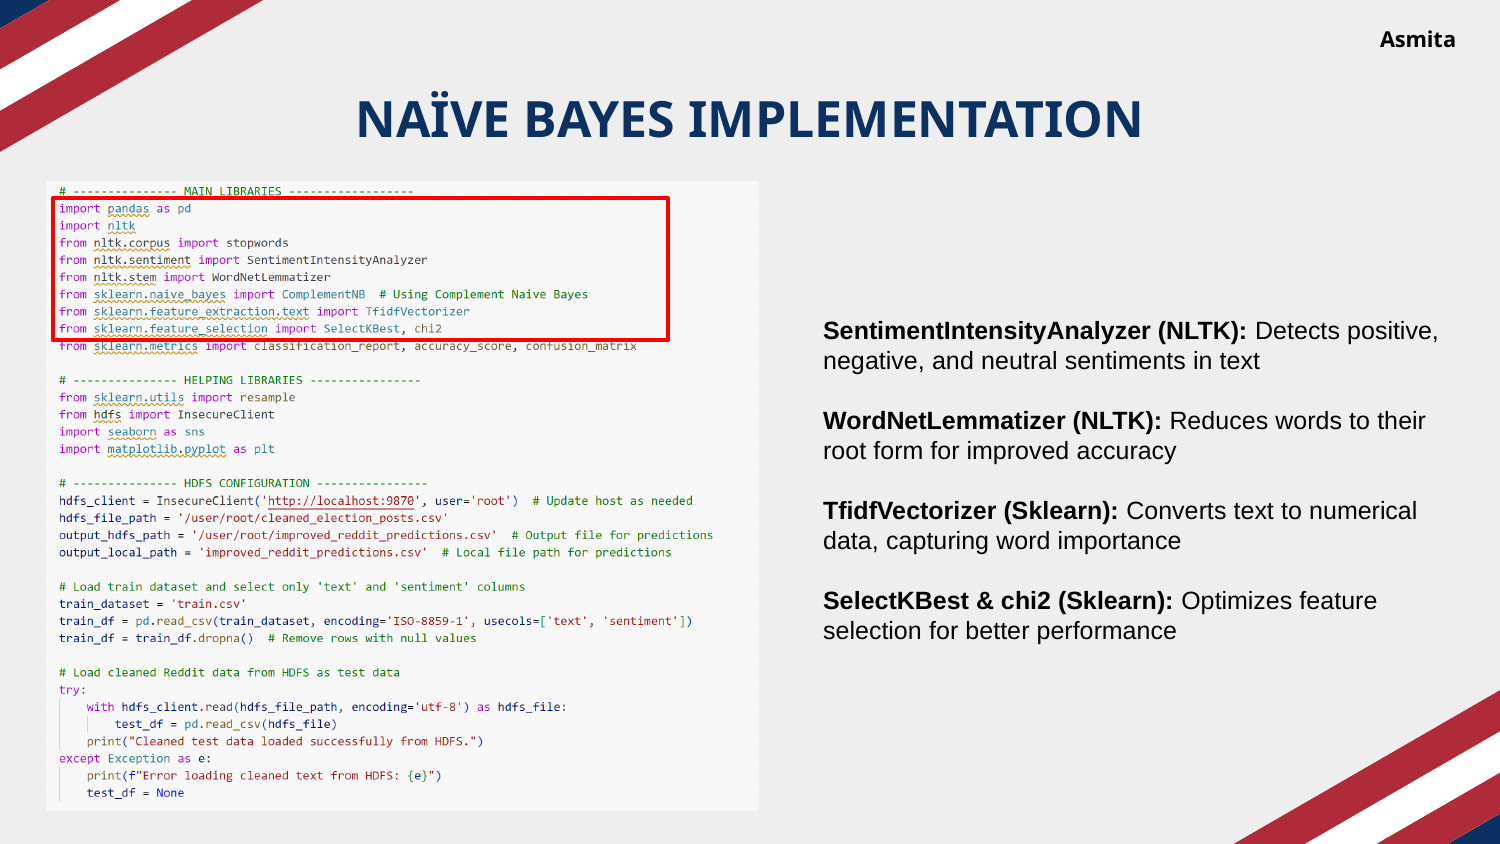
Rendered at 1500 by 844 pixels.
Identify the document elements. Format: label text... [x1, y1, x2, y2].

title NAÏVE BAYES IMPLEMENTATION [112, 72, 1388, 167]
text_box Asmita [1365, 18, 1500, 60]
picture [46, 180, 759, 811]
text_box SentimentIntensityAnalyzer (NLTK): Detects positive, negative, and neutral sentiments in text WordNetLemmatizer (NLTK): Reduces words to their root form for improved accuracy TfidfVectorizer (Sklearn): Converts text to numerical data, capturing word importance SelectKBest & chi2 (Sklearn): Optimizes feature selection for better performance [808, 307, 1460, 682]
